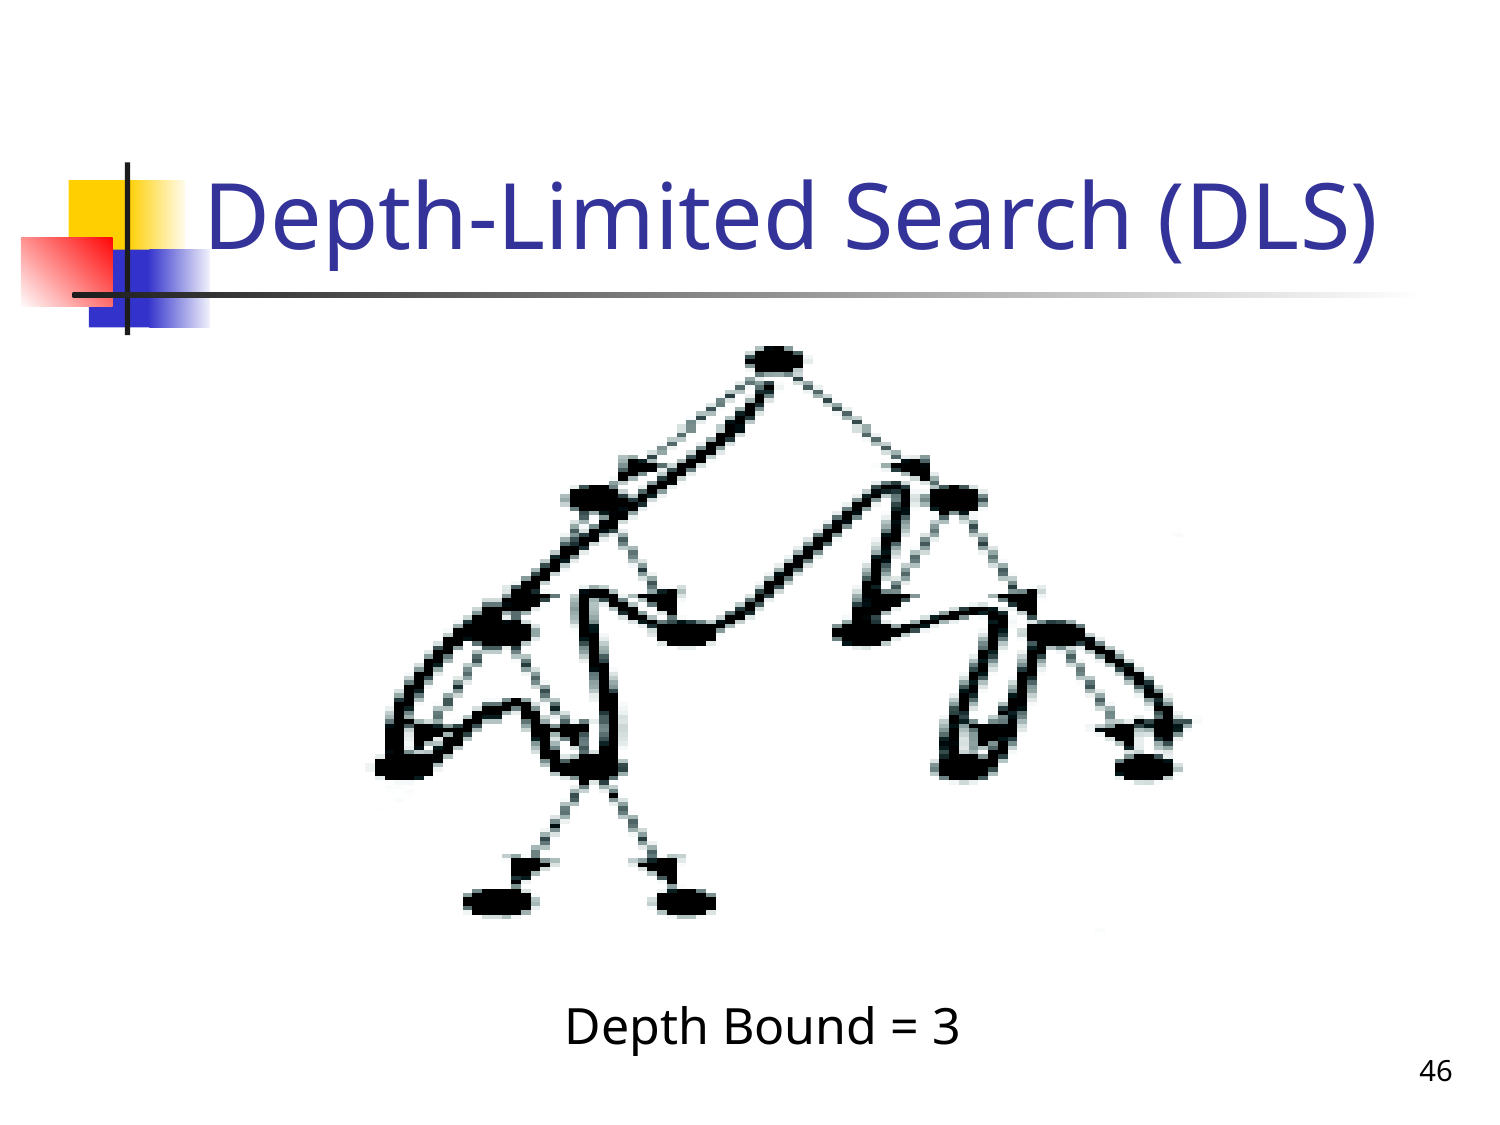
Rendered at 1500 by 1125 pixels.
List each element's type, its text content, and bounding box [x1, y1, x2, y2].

text_box Depth Bound = 3 [549, 987, 1050, 1075]
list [249, 312, 1301, 963]
slide_number 46 [1154, 1023, 1468, 1100]
title Depth-Limited Search (DLS) [188, 34, 1468, 276]
